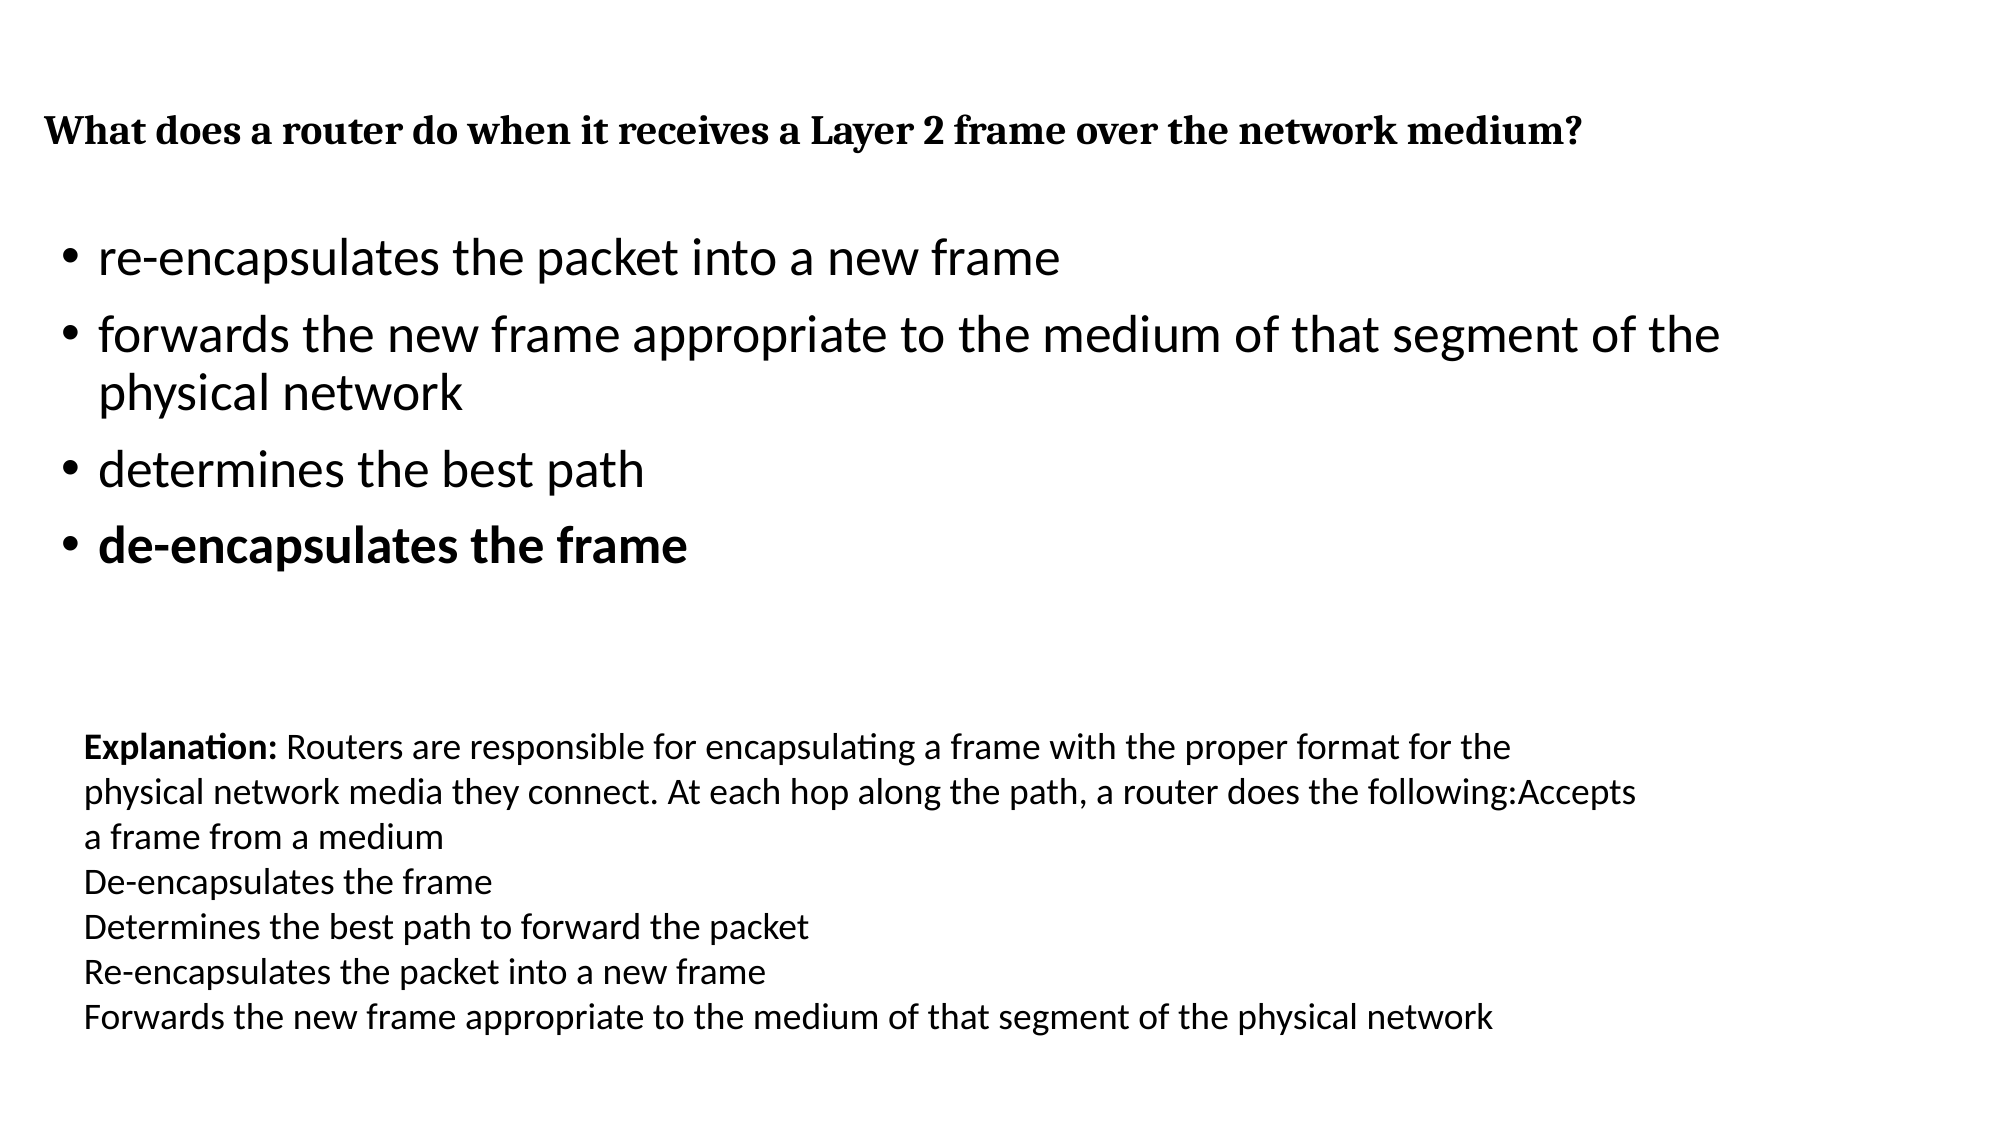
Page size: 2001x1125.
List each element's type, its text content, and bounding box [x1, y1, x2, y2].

list re-encapsulates the packet into a new frame forwards the new frame appropriate to the medium of that segment of the physical network determines the best path de-encapsulates the frame [45, 221, 1771, 585]
text_box Explanation: Routers are responsible for encapsulating a frame with the proper format for the physical network media they connect. At each hop along the path, a router does the following:Accepts a frame from a medium De-encapsulates the frame Determines the best path to forward the packet Re-encapsulates the packet into a new frame Forwards the new frame appropriate to the medium of that segment of the physical network [69, 714, 1656, 1045]
title What does a router do when it receives a Layer 2 frame over the network medium? [29, 22, 1950, 241]
